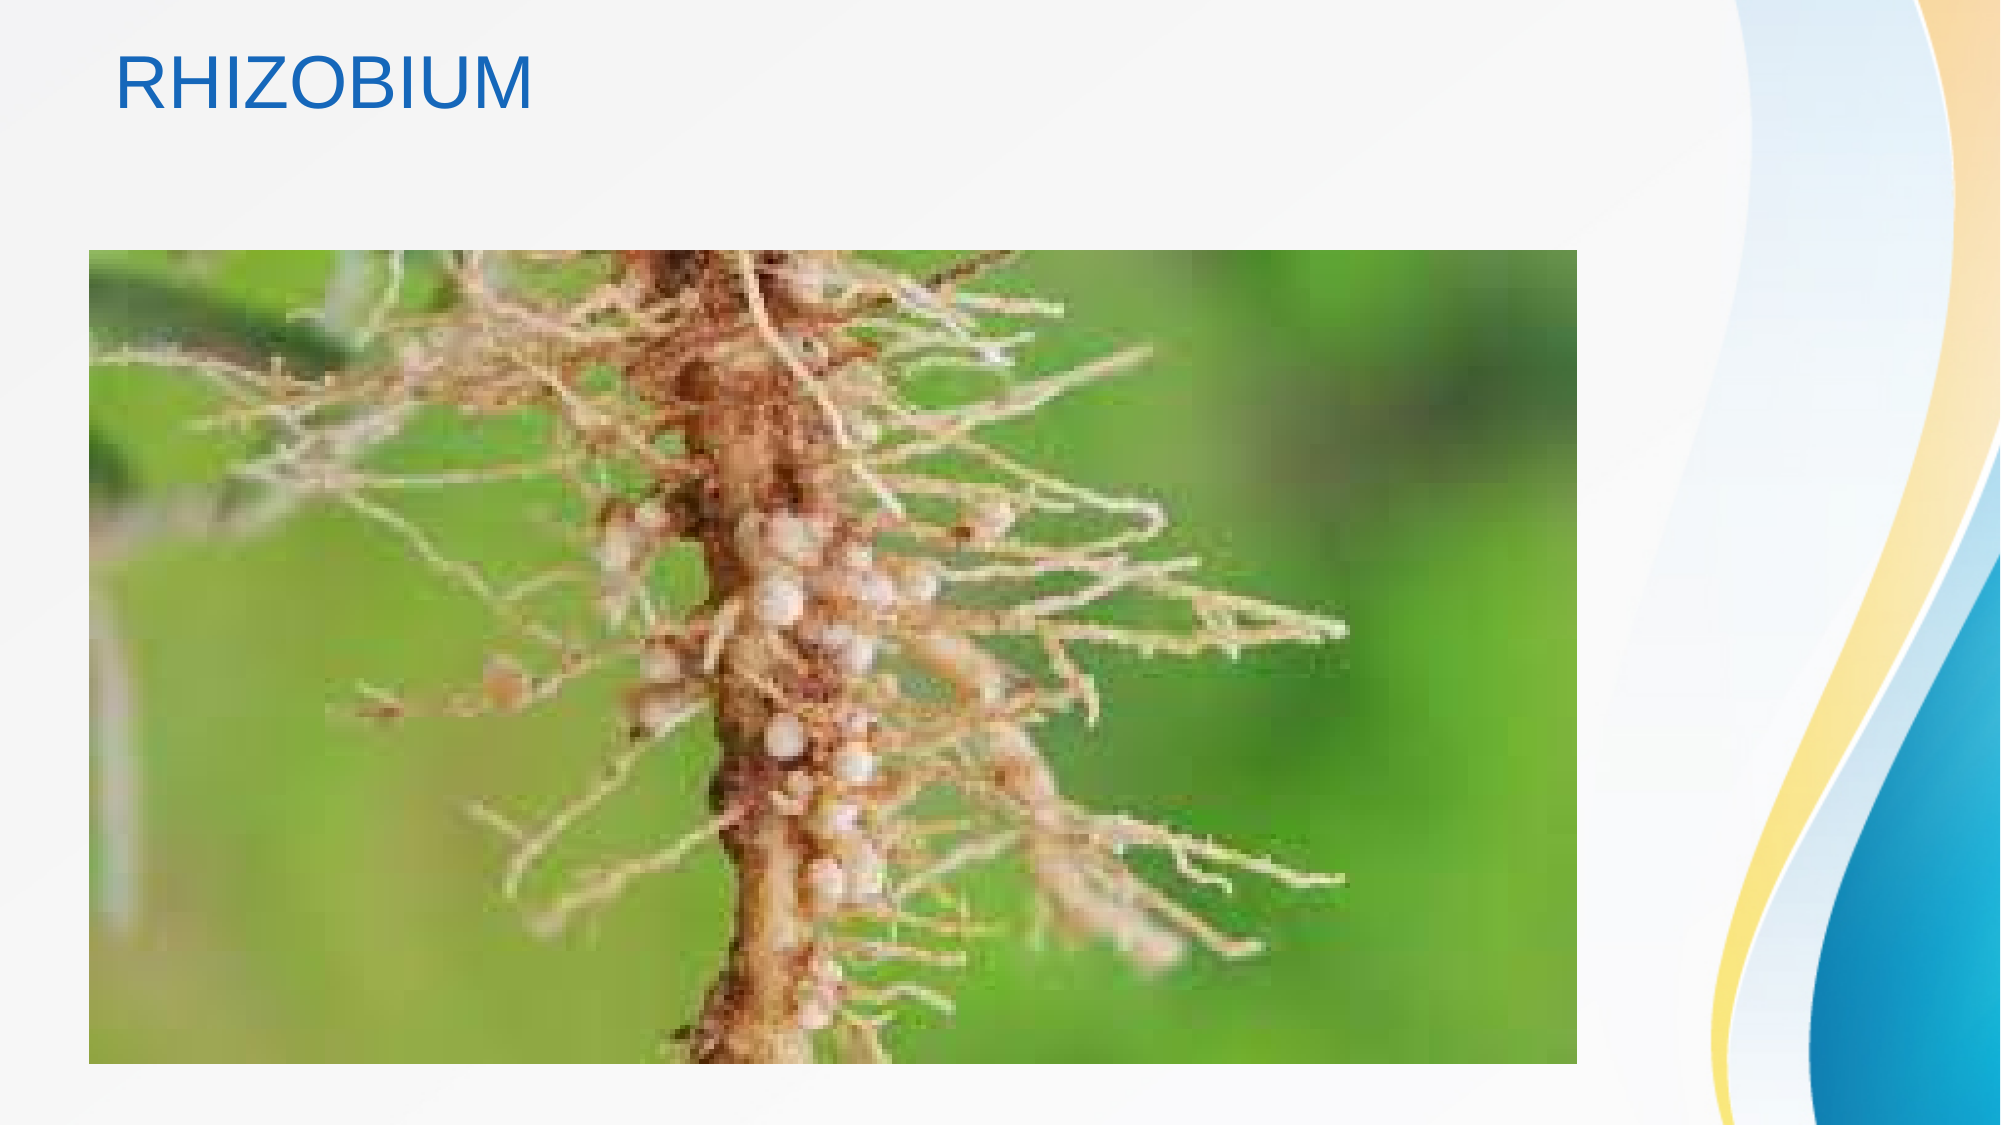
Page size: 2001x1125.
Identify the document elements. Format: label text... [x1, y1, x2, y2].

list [89, 250, 1577, 1065]
title RHIZOBIUM [99, 30, 1901, 127]
picture [0, 0, 2001, 1125]
